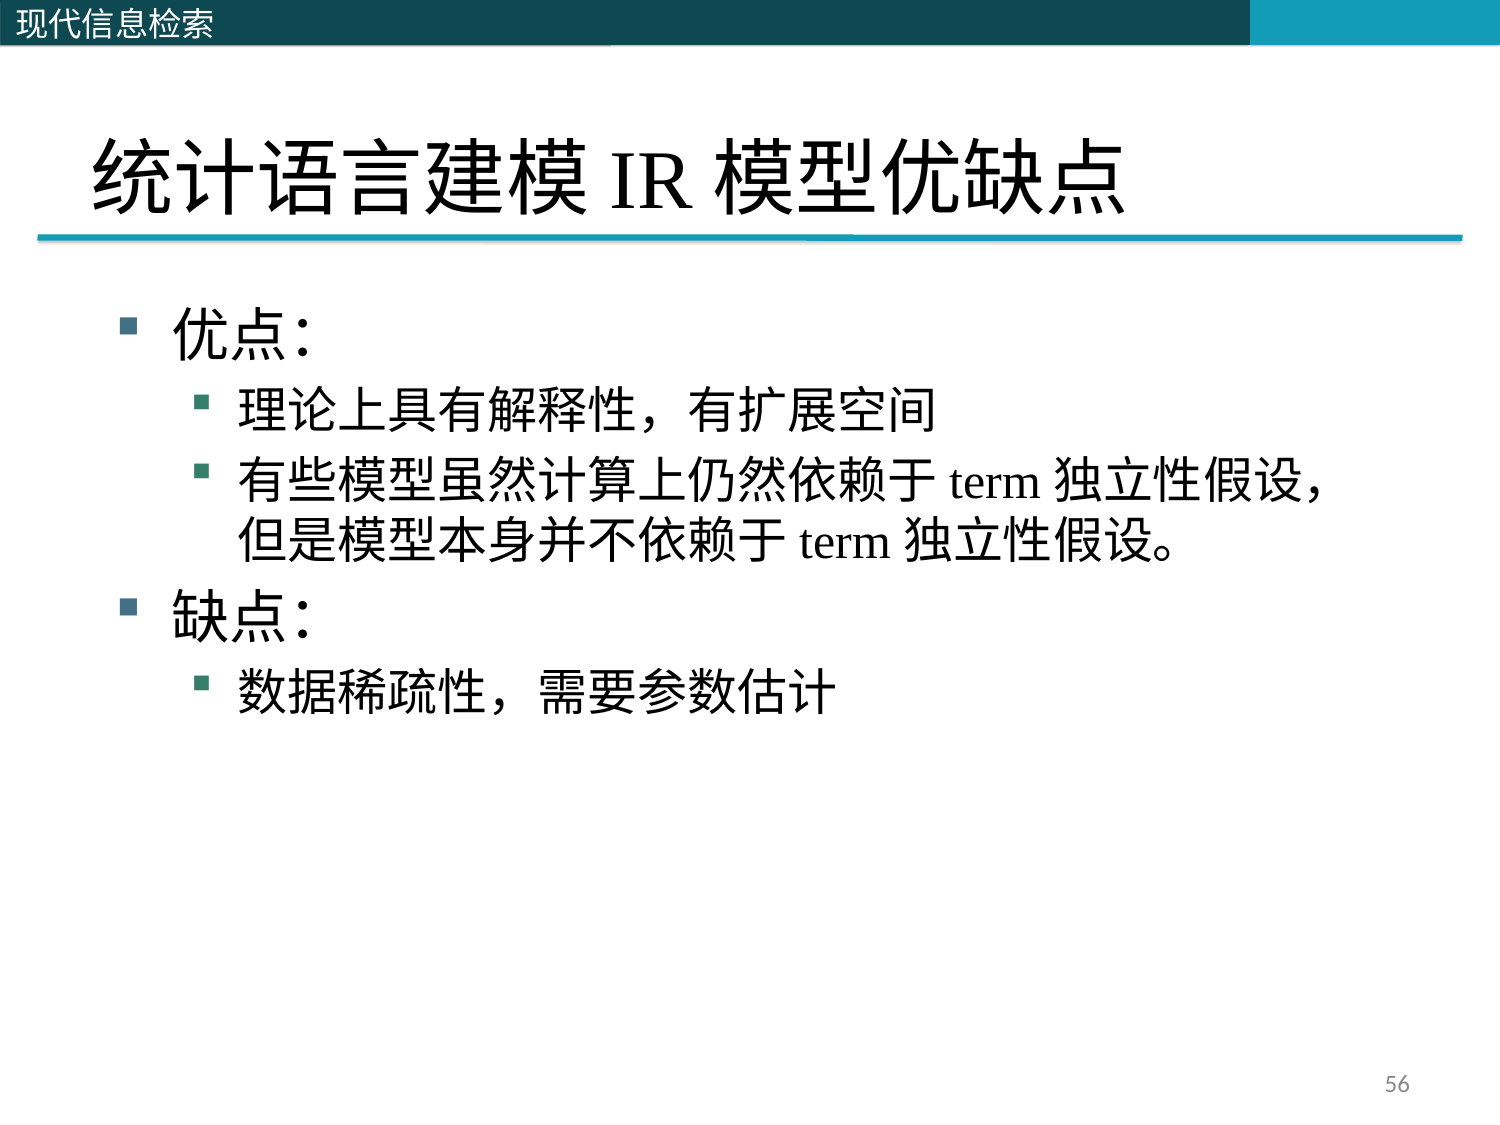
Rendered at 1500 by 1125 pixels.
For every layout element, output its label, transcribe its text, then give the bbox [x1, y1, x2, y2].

slide_number 56 [1074, 1062, 1425, 1103]
title 统计语言建模IR模型优缺点 [74, 44, 1426, 233]
list 优点： 理论上具有解释性，有扩展空间 有些模型虽然计算上仍然依赖于term独立性假设，但是模型本身并不依赖于term独立性假设。 缺点： 数据稀疏性，需要参数估计 [100, 290, 1376, 885]
